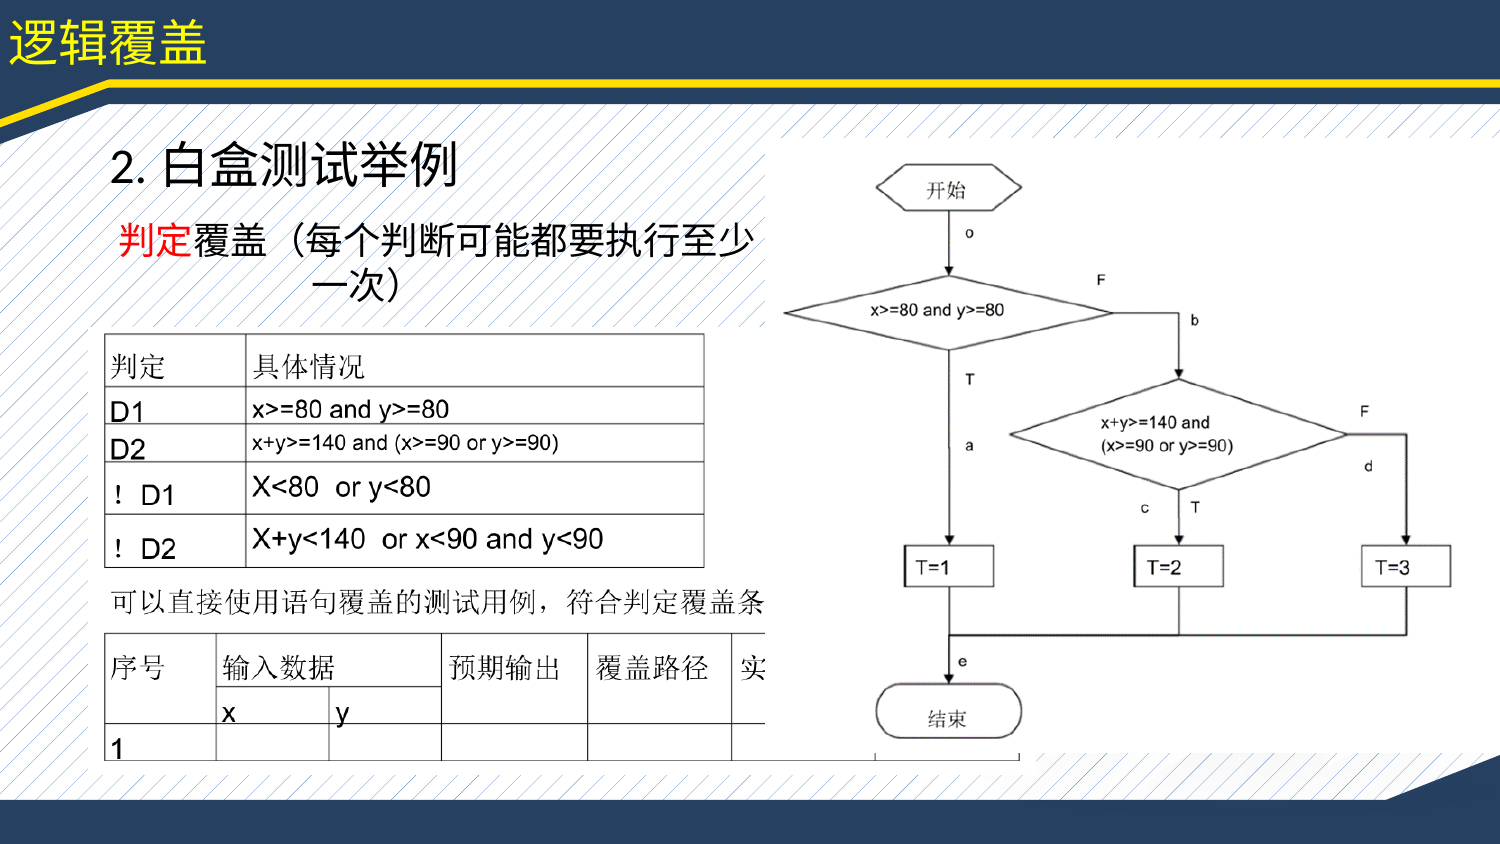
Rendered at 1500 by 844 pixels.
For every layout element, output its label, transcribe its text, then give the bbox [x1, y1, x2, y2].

text_box 2.白盒测试举例 [94, 155, 486, 202]
text_box 判定覆盖（每个判断可能都要执行至少 一次） [103, 209, 760, 314]
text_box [0, 138, 761, 147]
picture [88, 138, 1500, 824]
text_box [0, 752, 1500, 844]
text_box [0, 0, 1500, 122]
